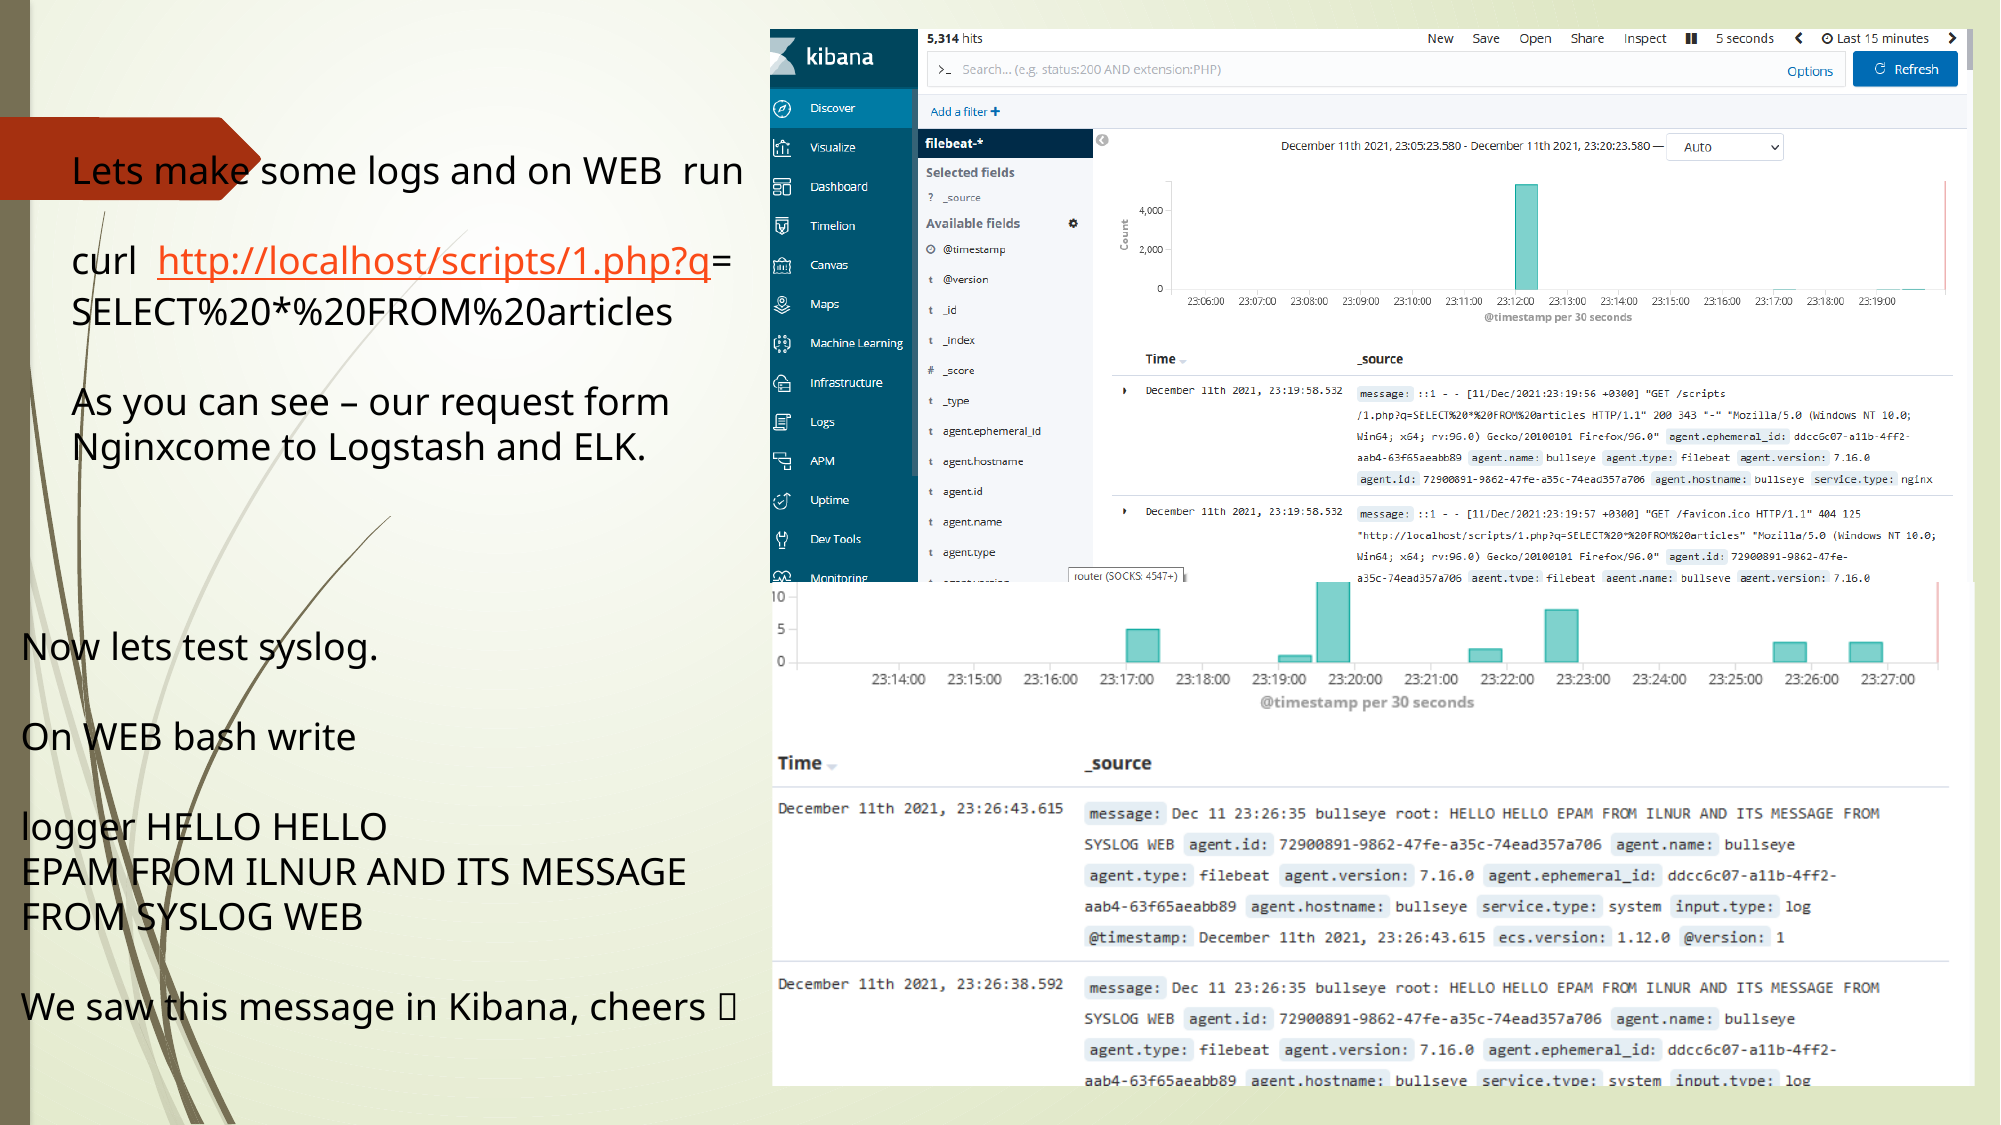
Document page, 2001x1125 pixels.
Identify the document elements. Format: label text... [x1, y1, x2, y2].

picture [838, 54, 847, 64]
picture [826, 48, 834, 64]
text_box Now lets test syslog. On WEB bash write logger HELLO HELLO EPAM FROM ILNUR AND ITS MESSAGE FROM SYSLOG WEB We saw this message in Kibana, cheers  [5, 615, 754, 1081]
picture [769, 38, 795, 74]
picture [774, 183, 789, 188]
picture [863, 54, 873, 64]
picture [808, 48, 816, 64]
text_box Lets make some logs and on WEB run curl http://localhost/scripts/1.php?q= SELECT%20*%20FROM%20articles As you can see – our request form Nginxcome to Logstash and ELK. [56, 139, 760, 476]
picture [772, 29, 1975, 1086]
picture [835, 222, 843, 229]
